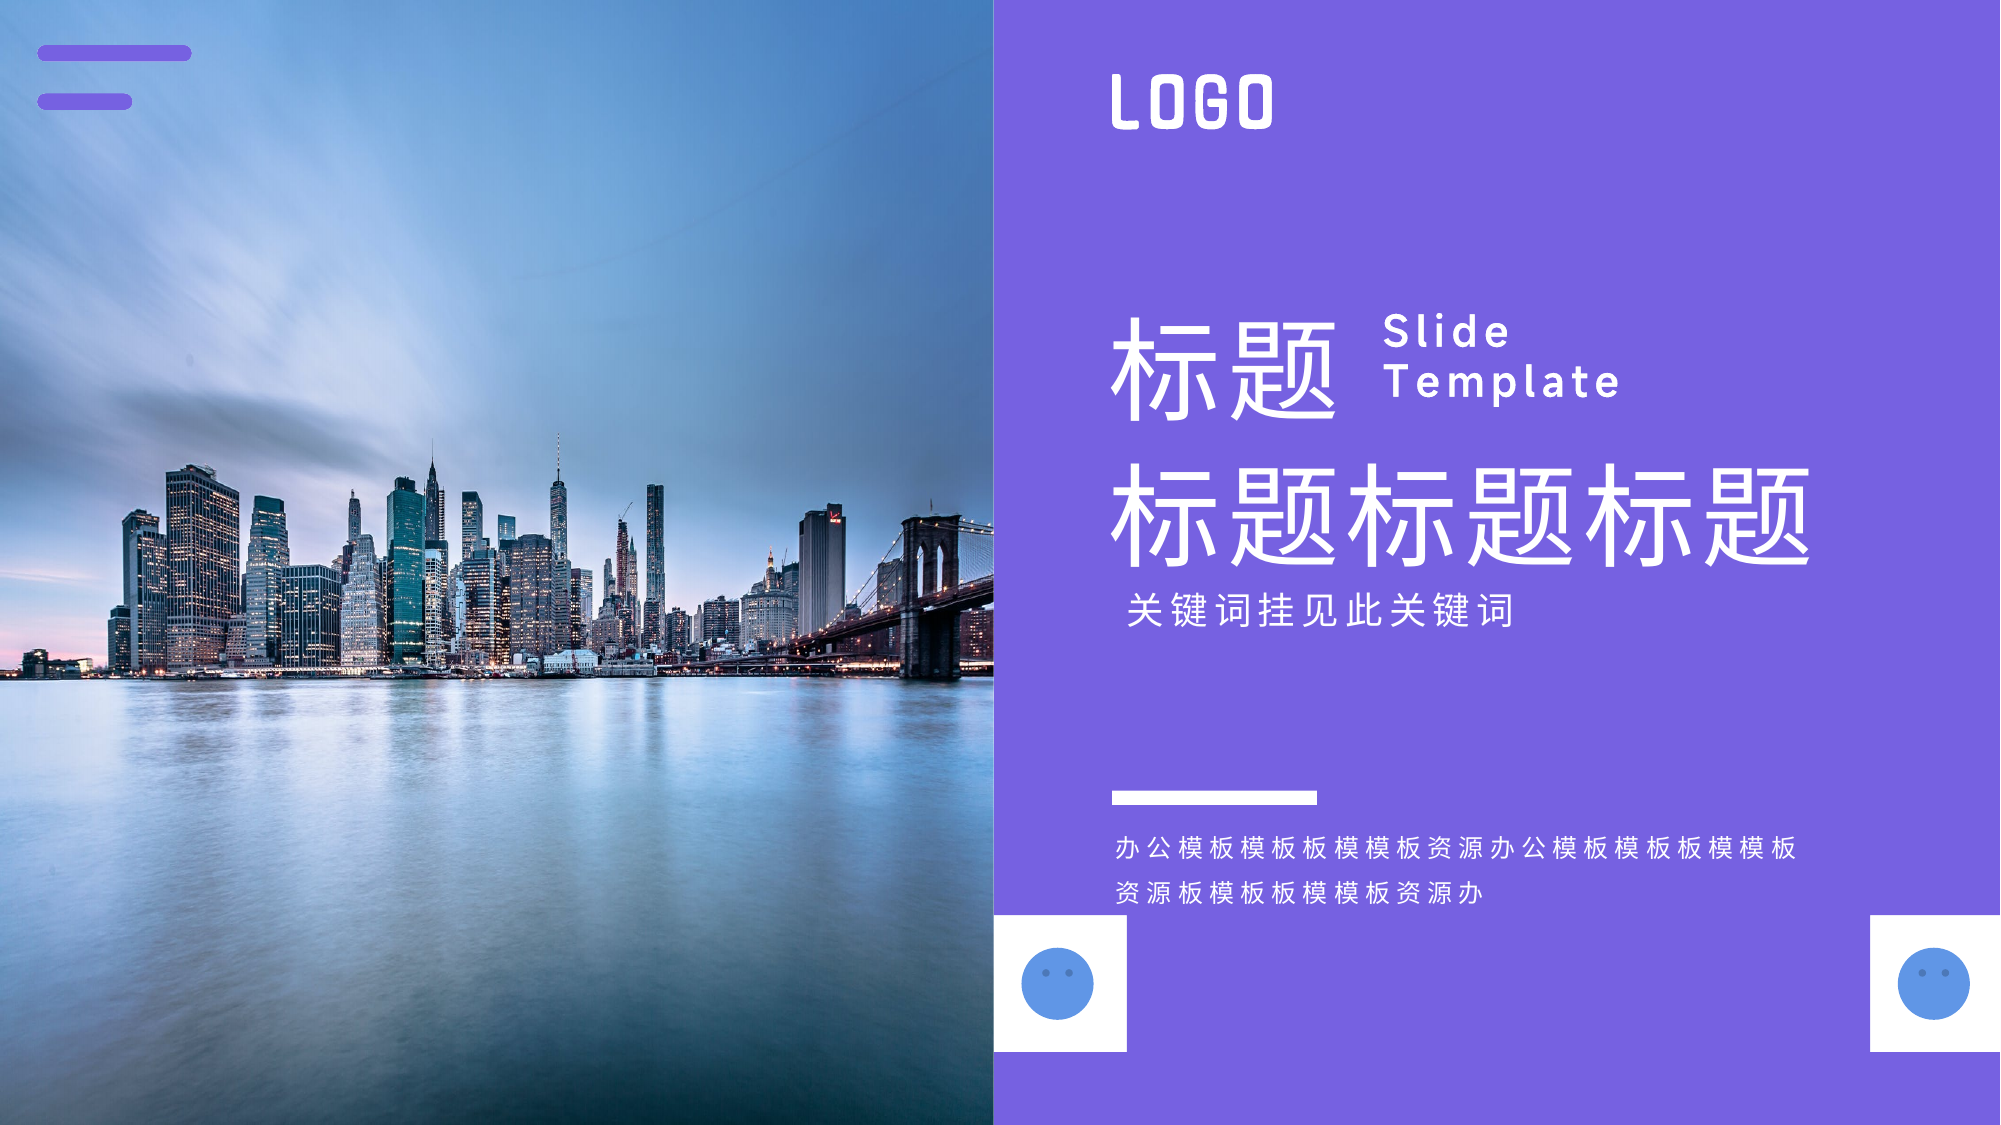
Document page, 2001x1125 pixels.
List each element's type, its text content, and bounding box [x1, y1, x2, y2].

text_box 标题 [1093, 297, 1384, 443]
title 标题标题标题 [1093, 443, 1966, 589]
text_box [995, 0, 2000, 1125]
text_box [39, 46, 190, 60]
text_box [0, 0, 995, 1125]
text_box 关键词挂见此关键词 [1111, 574, 1984, 640]
text_box [39, 95, 131, 109]
text_box [1020, 946, 1095, 1021]
text_box 办公模板模板板模模板资源办公模板模板板模模板资源板模板板模模板资源办 [1100, 822, 1830, 916]
text_box [1896, 946, 1971, 1021]
